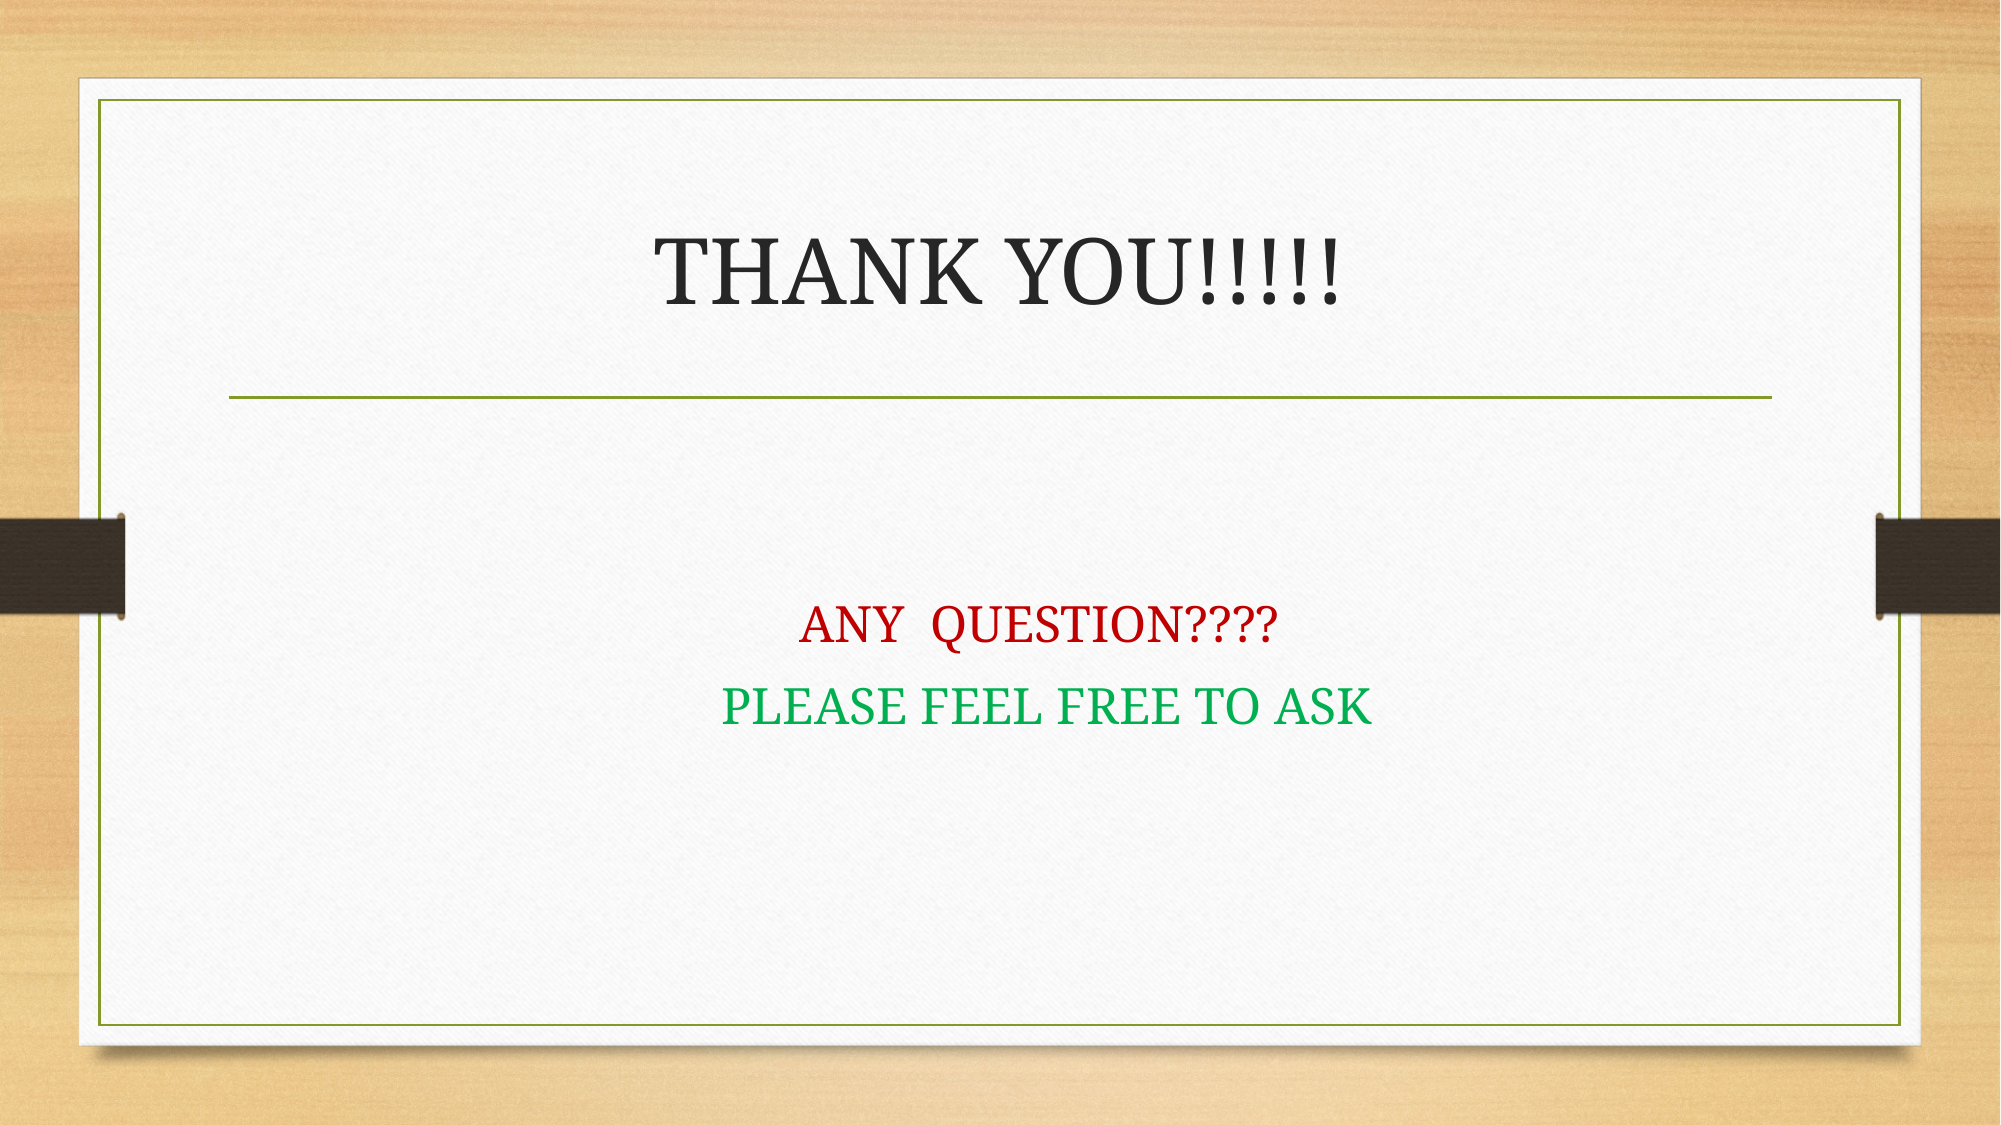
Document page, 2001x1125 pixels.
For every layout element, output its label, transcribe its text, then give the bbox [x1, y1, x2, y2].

list ANY QUESTION???? PLEASE FEEL FREE TO ASK [212, 419, 1788, 964]
title THANK YOU!!!!! [212, 161, 1788, 375]
picture [0, 0, 2001, 1125]
